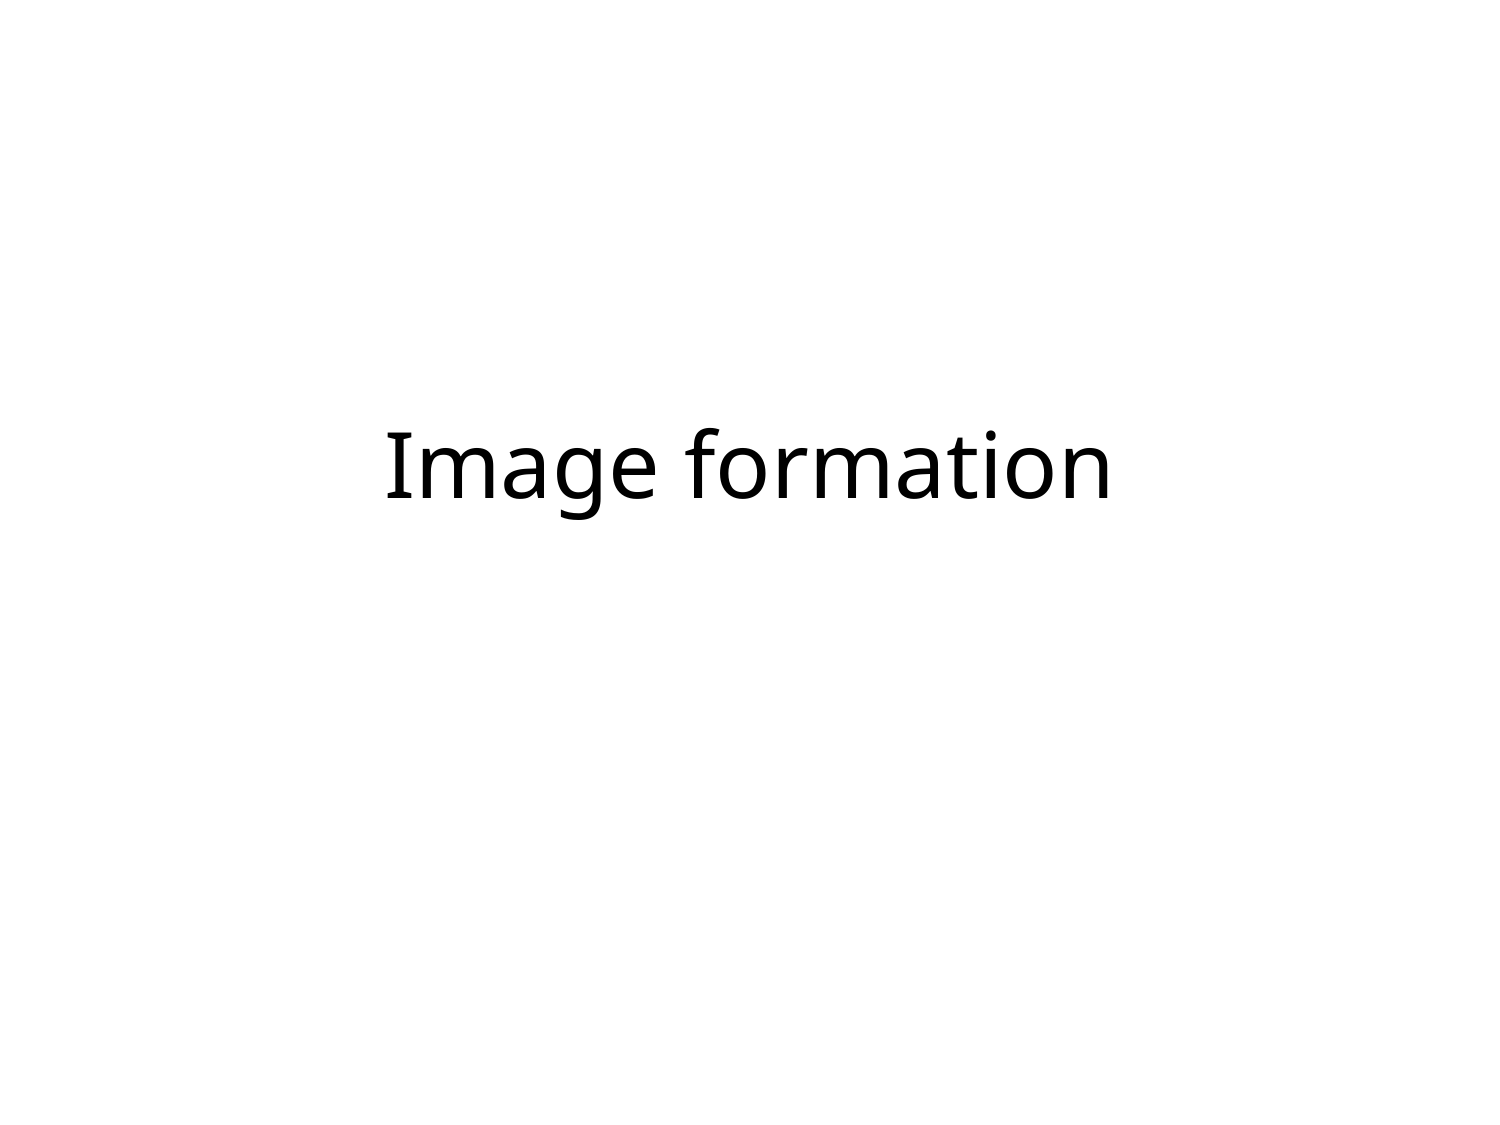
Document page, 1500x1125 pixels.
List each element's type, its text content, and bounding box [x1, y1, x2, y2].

title Image formation [112, 375, 1388, 563]
